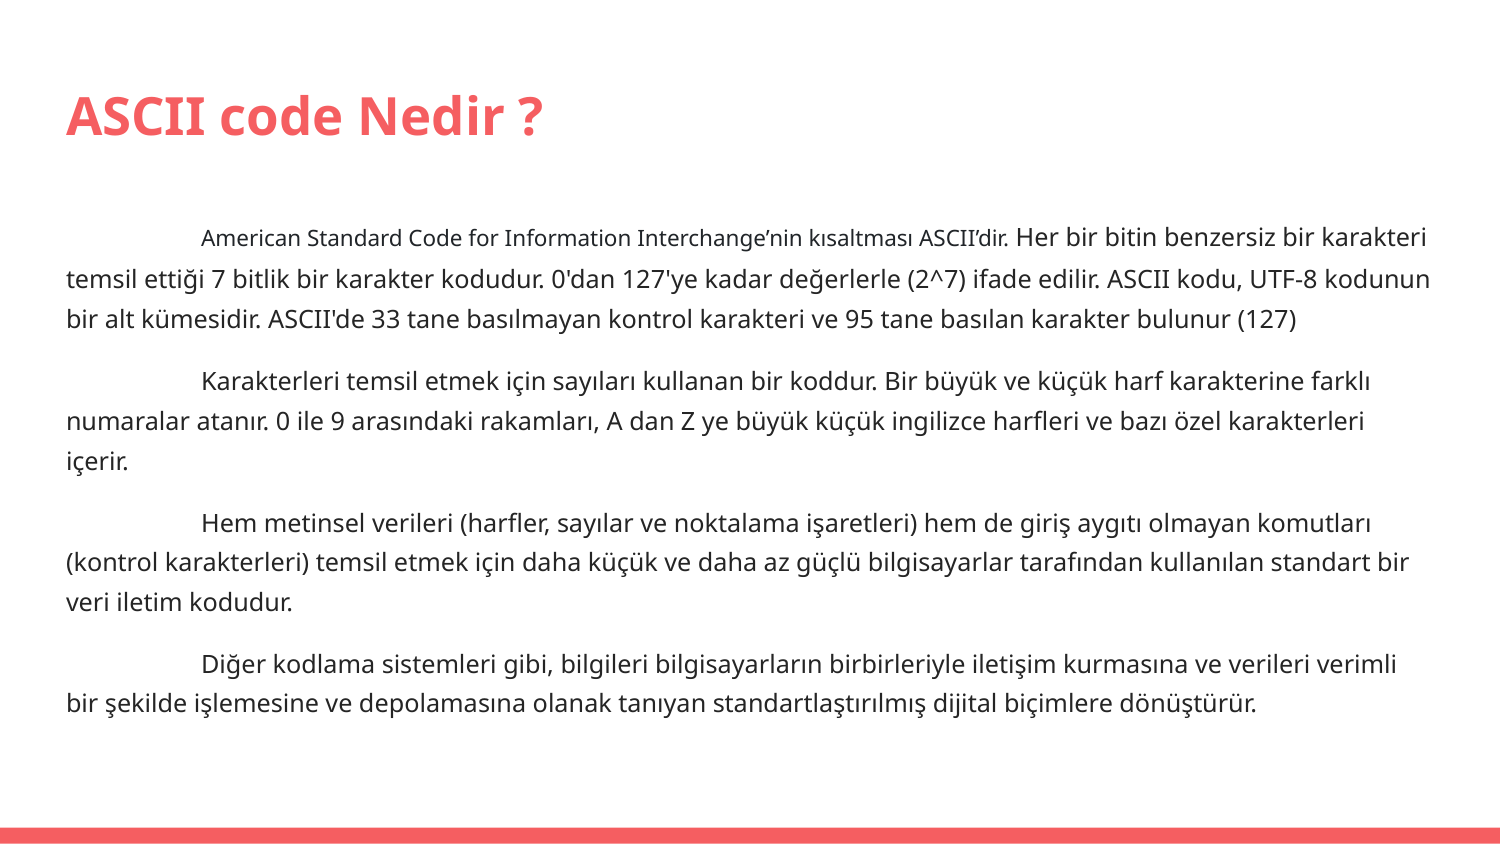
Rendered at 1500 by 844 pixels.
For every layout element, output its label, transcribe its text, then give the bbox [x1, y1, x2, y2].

title ASCII code Nedir ? [51, 64, 1449, 167]
list American Standard Code for Information Interchange’nin kısaltması ASCII’dir. Her bir bitin benzersiz bir karakteri temsil ettiği 7 bitlik bir karakter kodudur. 0'dan 127'ye kadar değerlerle (2^7) ifade edilir. ASCII kodu, UTF-8 kodunun bir alt kümesidir. ASCII'de 33 tane basılmayan kontrol karakteri ve 95 tane basılan karakter bulunur (127) Karakterleri temsil etmek için sayıları kullanan bir koddur. Bir büyük ve küçük harf karakterine farklı numaralar atanır. 0 ile 9 arasındaki rakamları, A dan Z ye büyük küçük ingilizce harfleri ve bazı özel karakterleri içerir. Hem metinsel verileri (harfler, sayılar ve noktalama işaretleri) hem de giriş aygıtı olmayan komutları (kontrol karakterleri) temsil etmek için daha küçük ve daha az güçlü bilgisayarlar tarafından kullanılan standart bir veri iletim kodudur. Diğer kodlama sistemleri gibi, bilgileri bilgisayarların birbirleriyle iletişim kurmasına ve verileri verimli bir şekilde işlemesine ve depolamasına olanak tanıyan standartlaştırılmış dijital biçimlere dönüştürür. [51, 189, 1449, 750]
